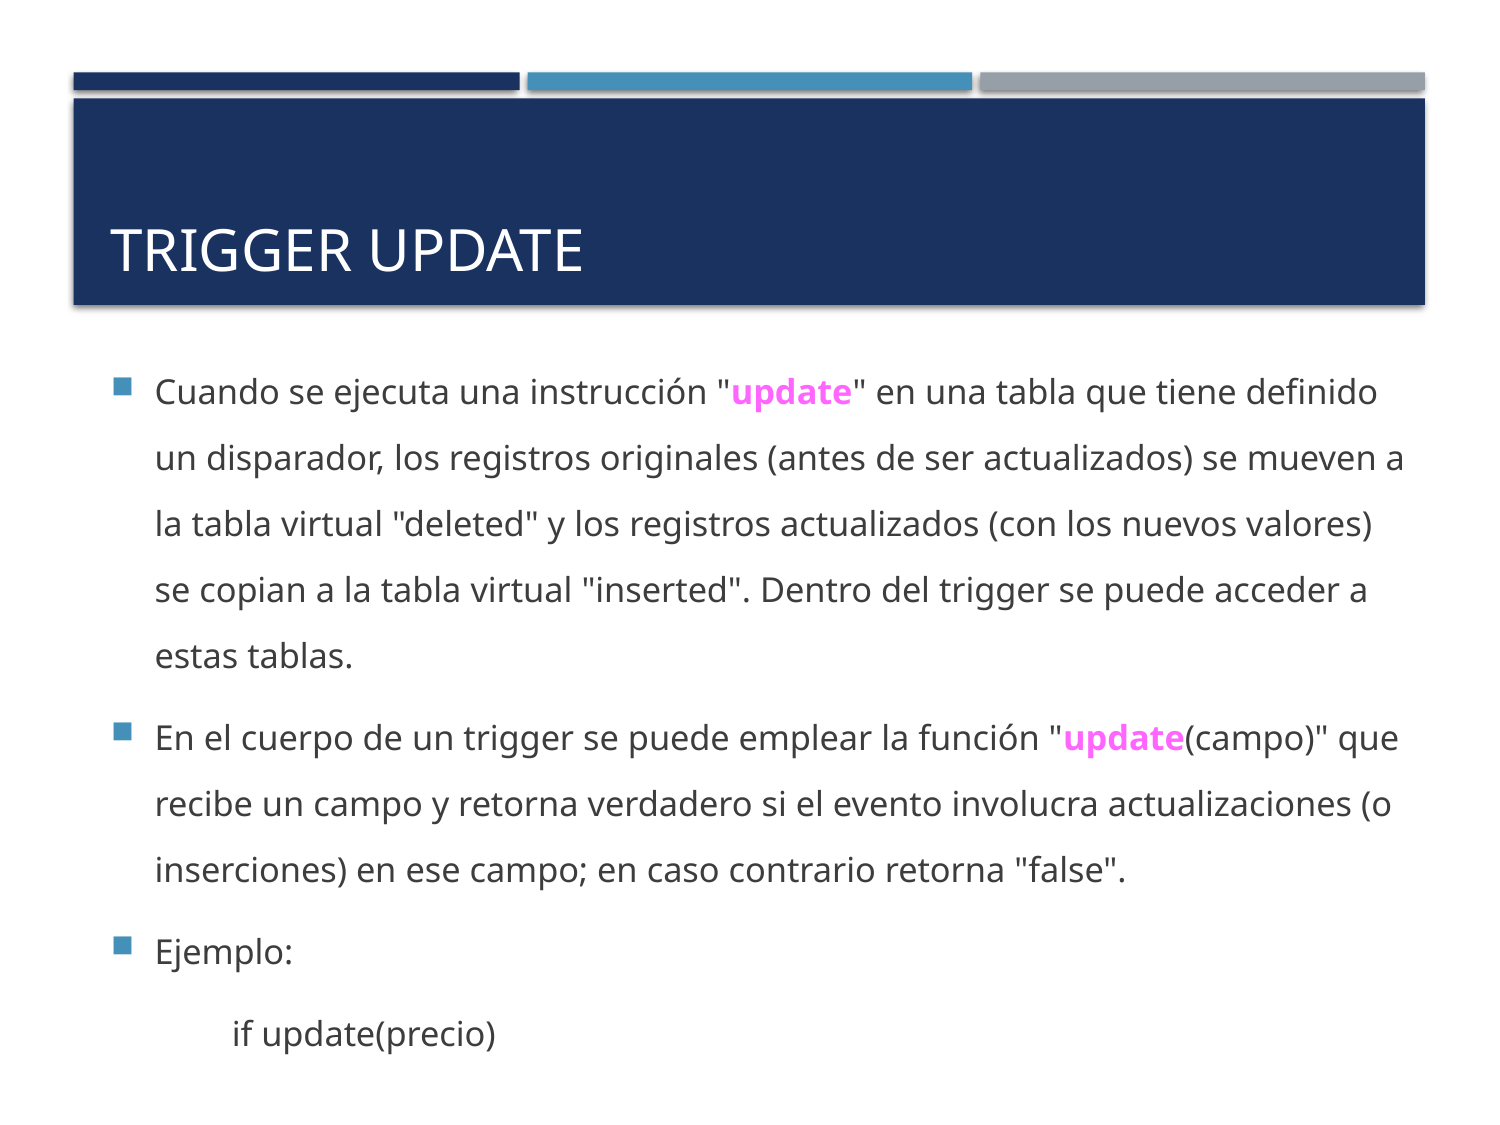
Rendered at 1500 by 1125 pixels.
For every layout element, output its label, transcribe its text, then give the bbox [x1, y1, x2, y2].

list Cuando se ejecuta una instrucción "update" en una tabla que tiene definido un disparador, los registros originales (antes de ser actualizados) se mueven a la tabla virtual "deleted" y los registros actualizados (con los nuevos valores) se copian a la tabla virtual "inserted". Dentro del trigger se puede acceder a estas tablas. En el cuerpo de un trigger se puede emplear la función "update(campo)" que recibe un campo y retorna verdadero si el evento involucra actualizaciones (o inserciones) en ese campo; en caso contrario retorna "false". Ejemplo: if update(precio) [95, 338, 1430, 1095]
title Trigger update [95, 112, 1406, 291]
